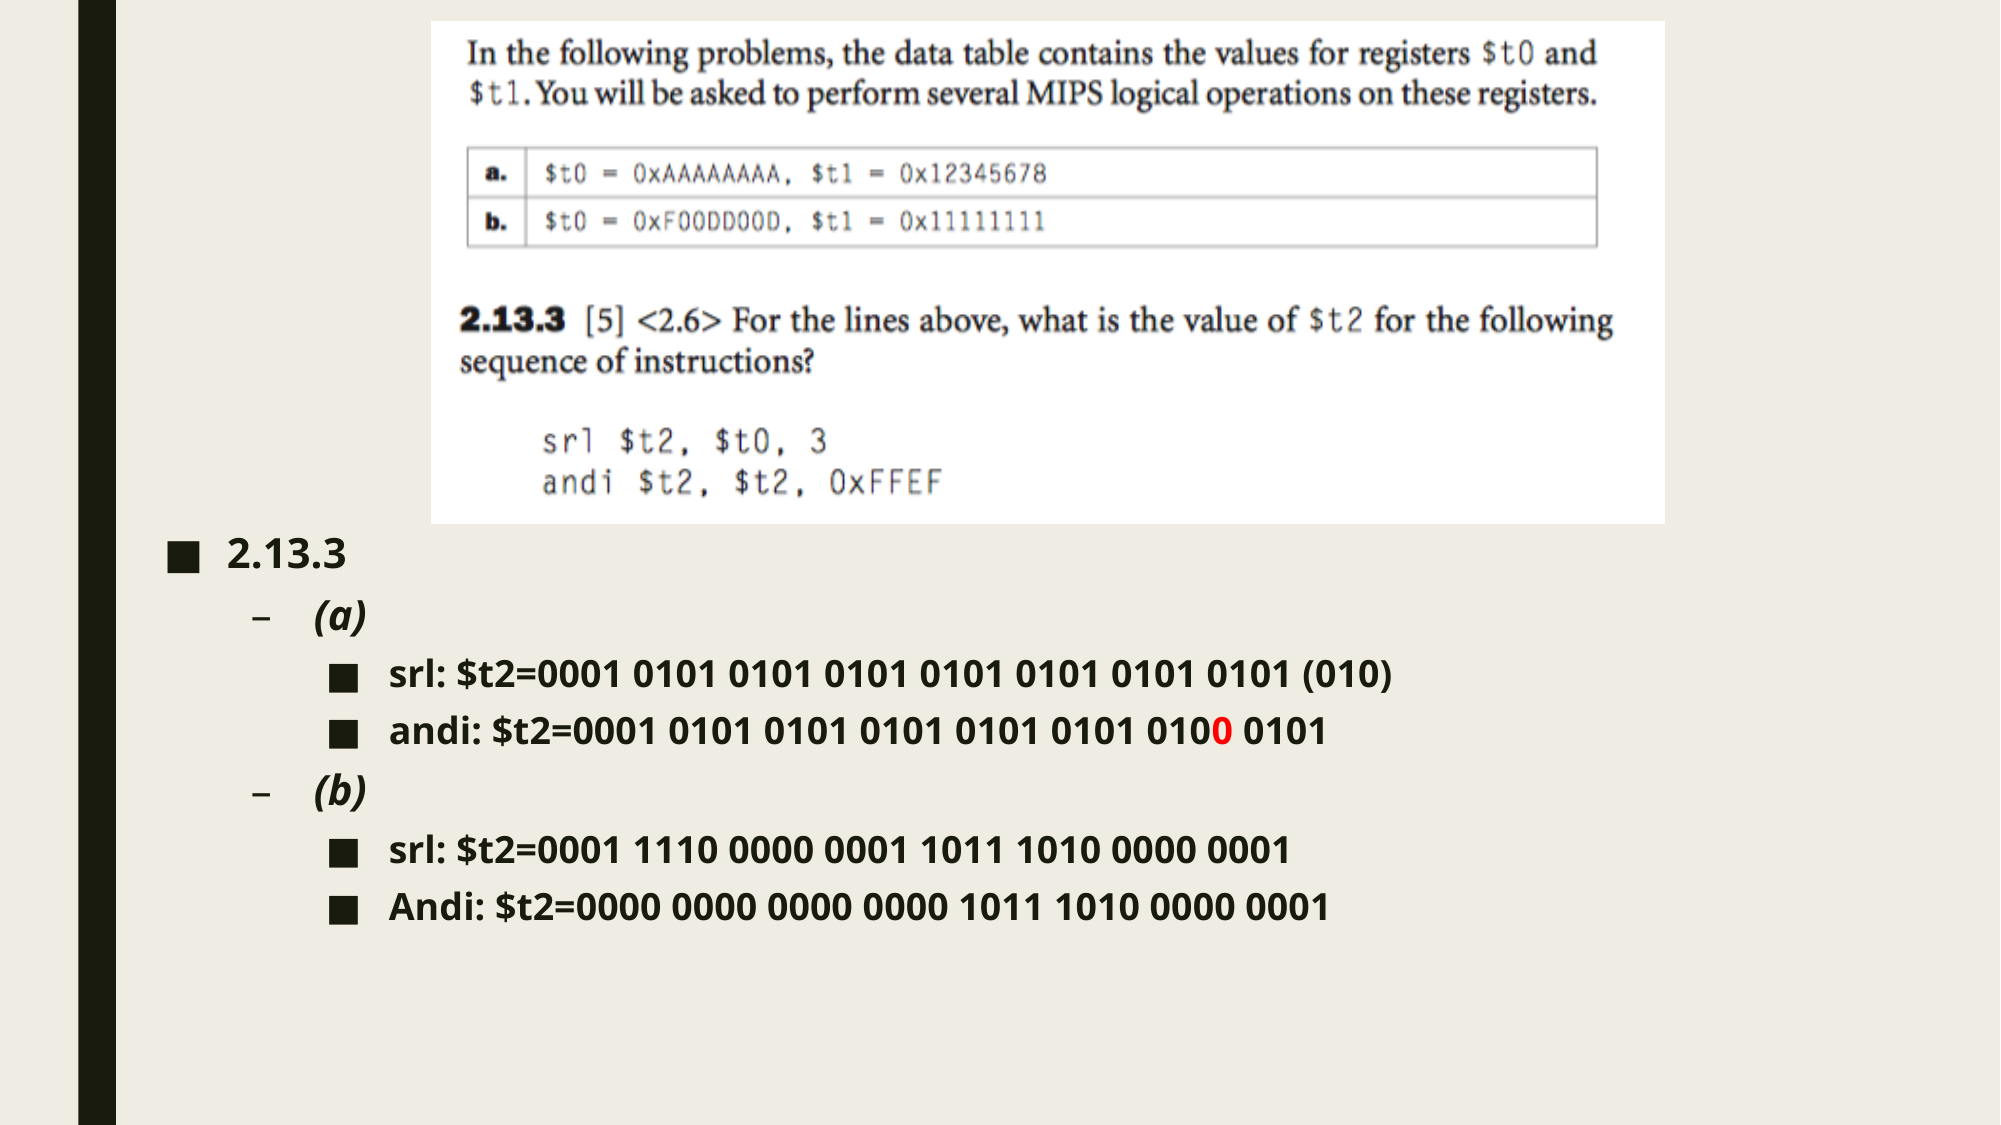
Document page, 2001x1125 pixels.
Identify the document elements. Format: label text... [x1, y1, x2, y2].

picture [431, 21, 1665, 524]
text_box 2.13.3 (a) srl: $t2=0001 0101 0101 0101 0101 0101 0101 0101 (010) andi: $t2=0001 0101 0101 0101 0101 0101 0100 0101 (b) srl: $t2=0001 1110 0000 0001 1011 1010 0000 0001 Andi: $t2=0000 0000 0000 0000 1011 1010 0000 0001 [148, 523, 1948, 1018]
